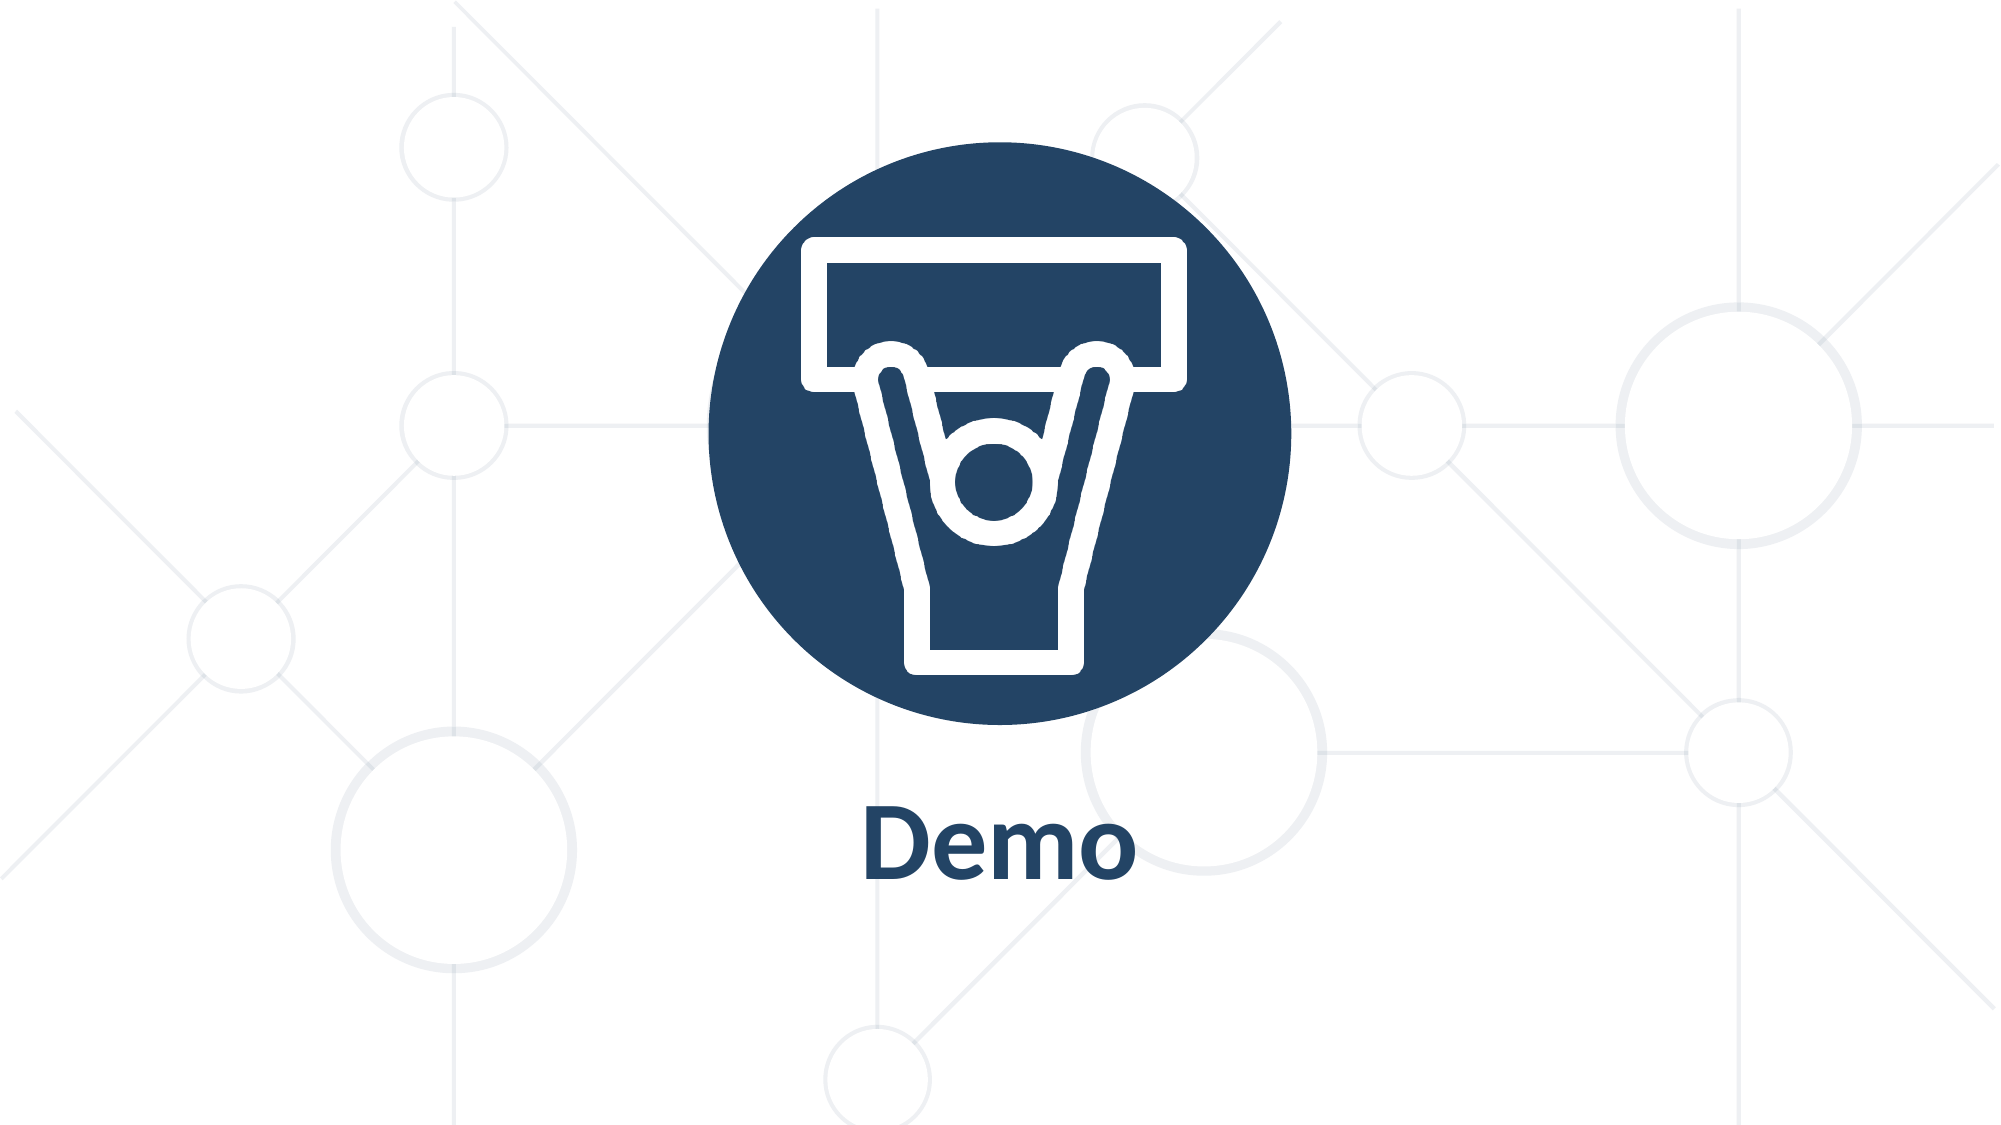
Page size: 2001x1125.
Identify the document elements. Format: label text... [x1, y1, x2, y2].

title Demo [100, 771, 1900, 898]
picture [774, 237, 1213, 676]
